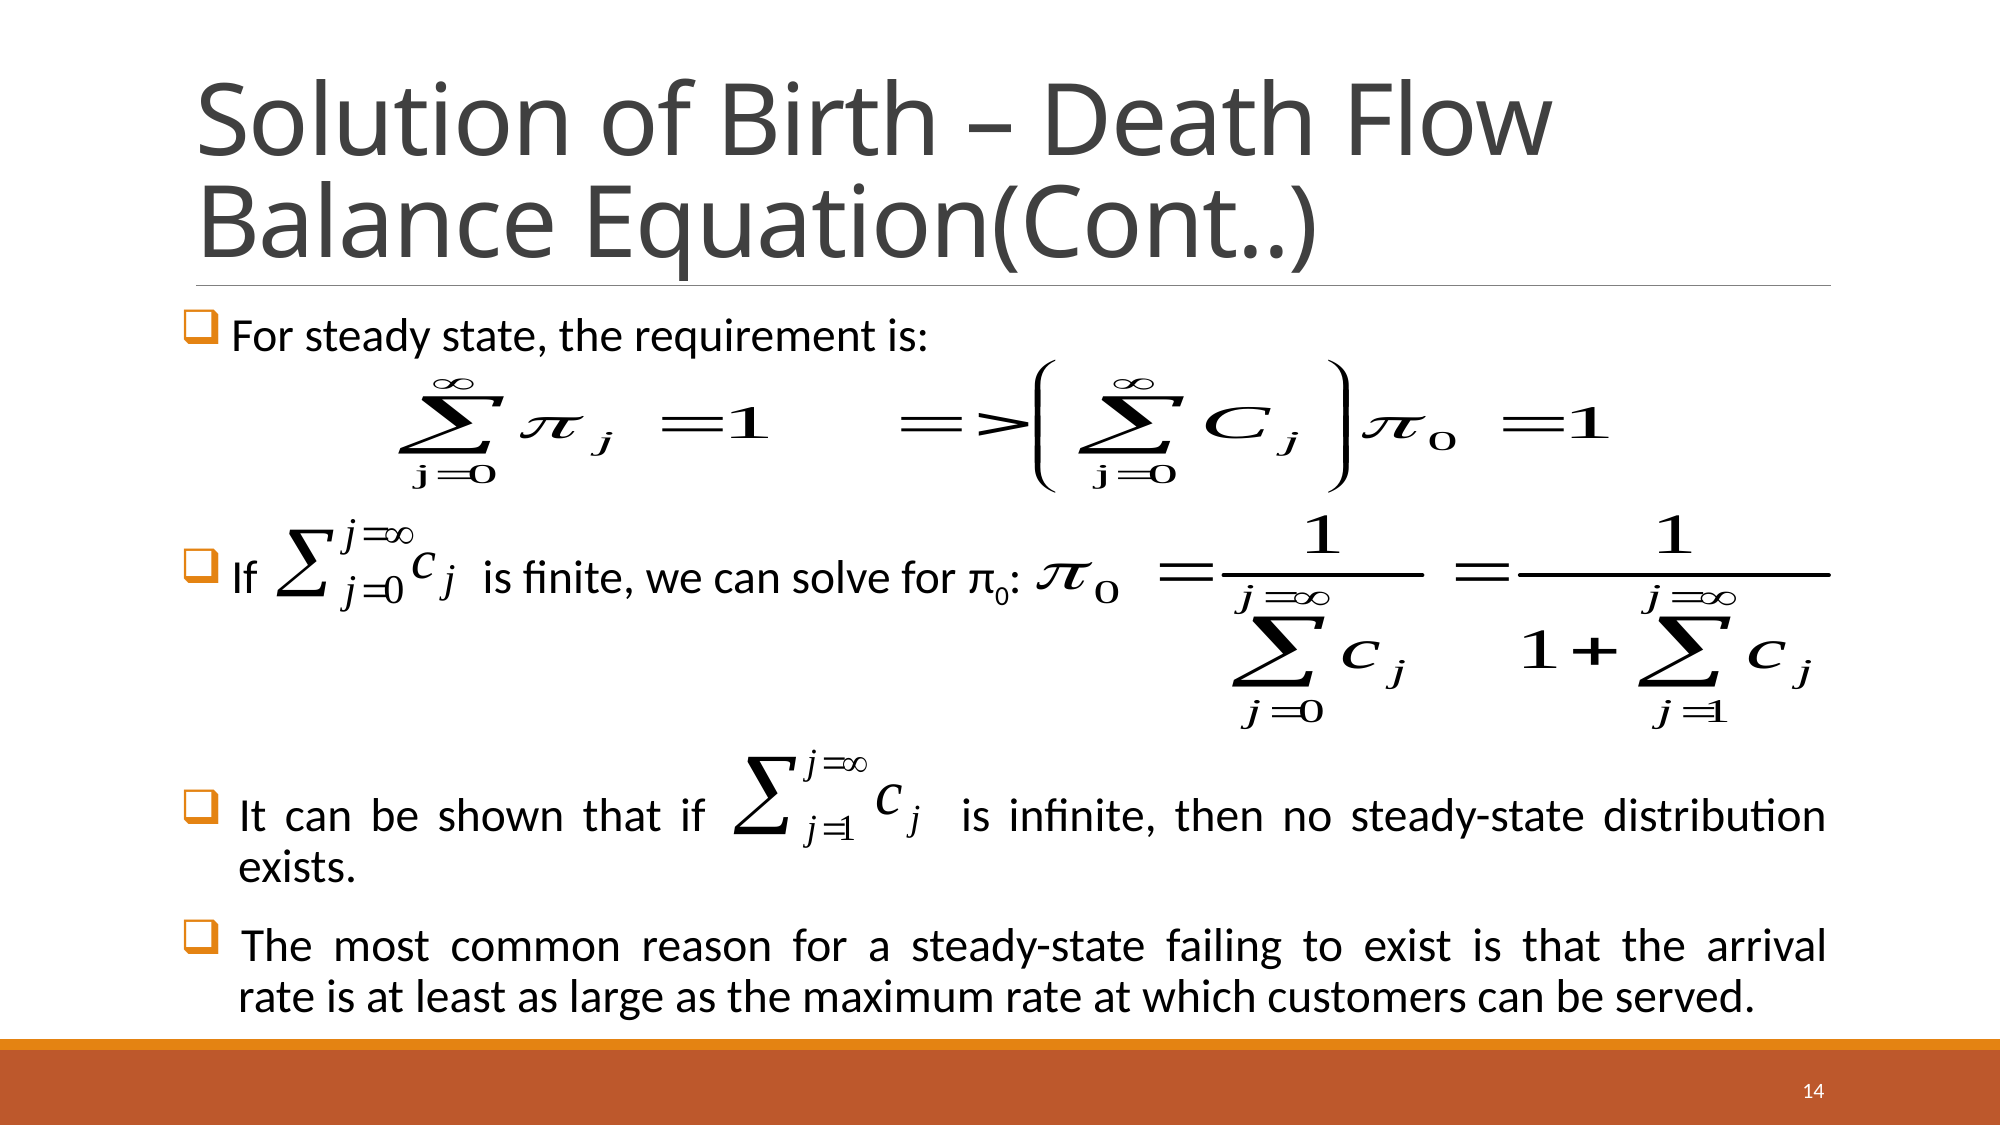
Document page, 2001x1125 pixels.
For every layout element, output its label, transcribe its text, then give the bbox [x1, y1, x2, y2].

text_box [1024, 498, 1850, 743]
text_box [267, 505, 475, 625]
list For steady state, the requirement is: If is finite, we can solve for π0: It can be shown that if is infinite, then no steady-state distribution exists. The most common reason for a steady-state failing to exist is that the arrival rate is at least as large as the maximum rate at which customers can be served. [180, 302, 1830, 1039]
slide_number 14 [1624, 1059, 1840, 1120]
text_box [381, 352, 1629, 502]
title Solution of Birth – Death Flow Balance Equation(Cont..) [180, 47, 1830, 285]
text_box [723, 734, 941, 862]
